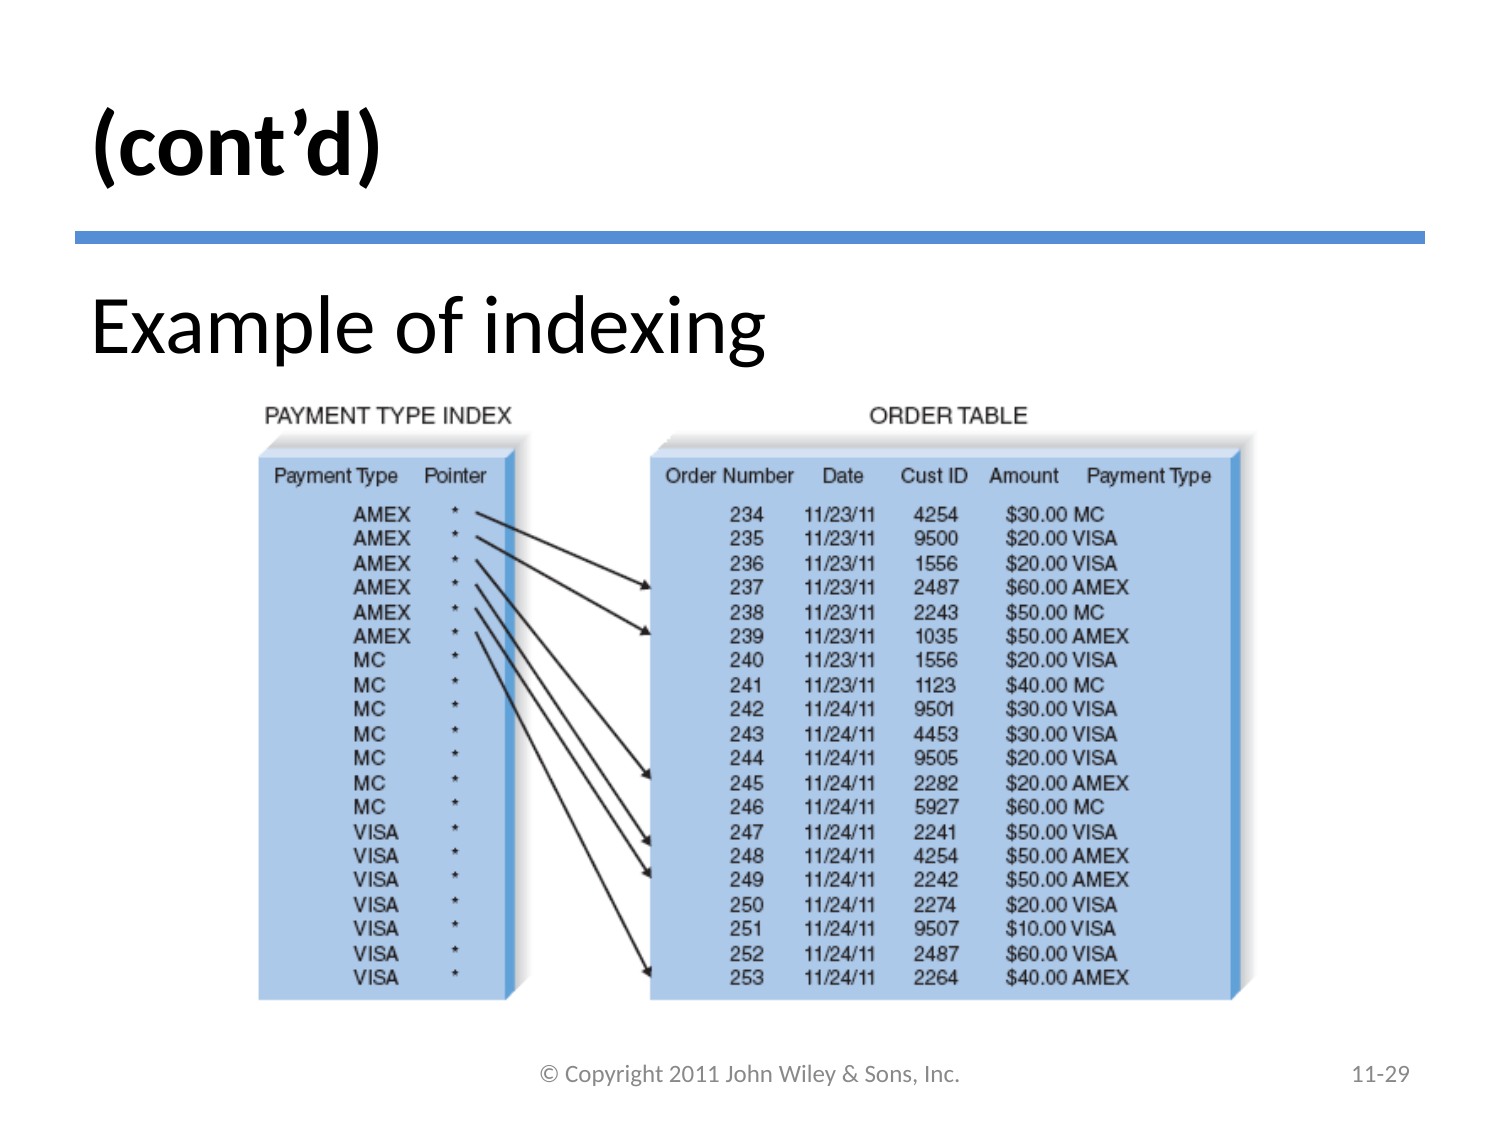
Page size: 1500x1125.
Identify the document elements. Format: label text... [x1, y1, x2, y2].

title (cont’d) [75, 45, 1425, 233]
text_box © Copyright 2011 John Wiley & Sons, Inc. [512, 1042, 988, 1103]
picture [237, 387, 1263, 1024]
text_box 11-‹#› [1074, 1042, 1425, 1103]
list Example of indexing [75, 262, 1425, 1005]
